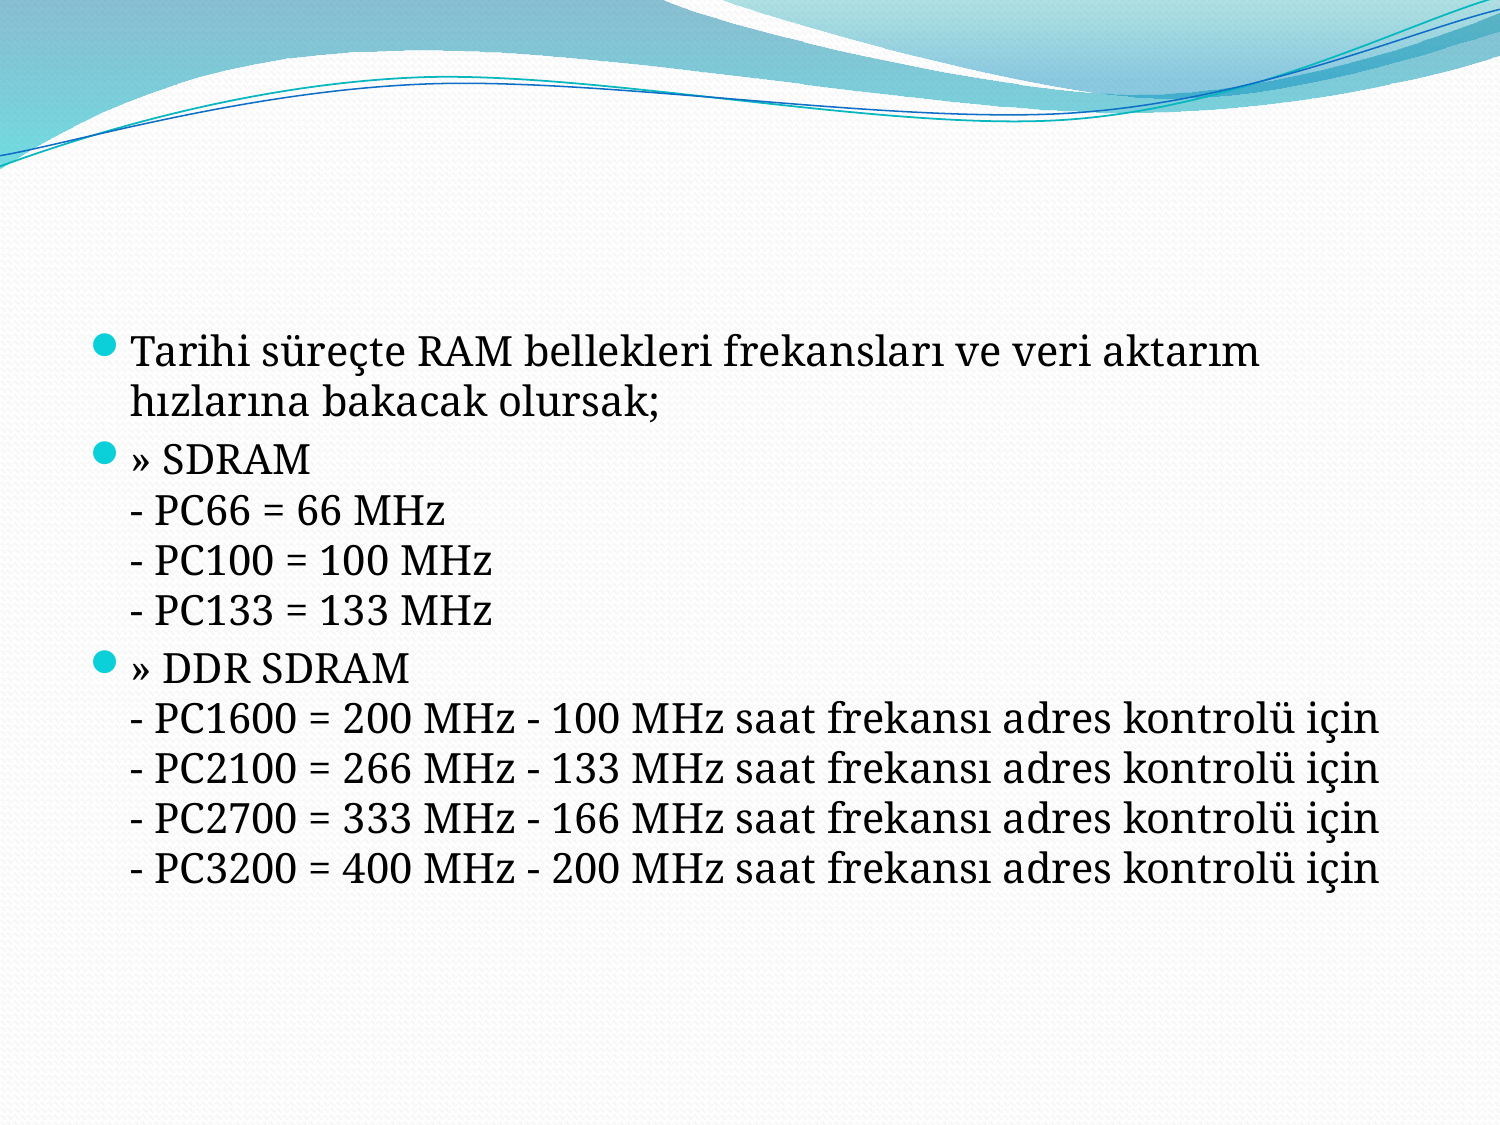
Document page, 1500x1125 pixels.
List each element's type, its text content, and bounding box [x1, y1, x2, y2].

list Tarihi süreçte RAM bellekleri frekansları ve veri aktarım hızlarına bakacak olursak; » SDRAM - PC66 = 66 MHz - PC100 = 100 MHz - PC133 = 133 MHz » DDR SDRAM - PC1600 = 200 MHz - 100 MHz saat frekansı adres kontrolü için - PC2100 = 266 MHz - 133 MHz saat frekansı adres kontrolü için - PC2700 = 333 MHz - 166 MHz saat frekansı adres kontrolü için - PC3200 = 400 MHz - 200 MHz saat frekansı adres kontrolü için [75, 317, 1425, 1038]
